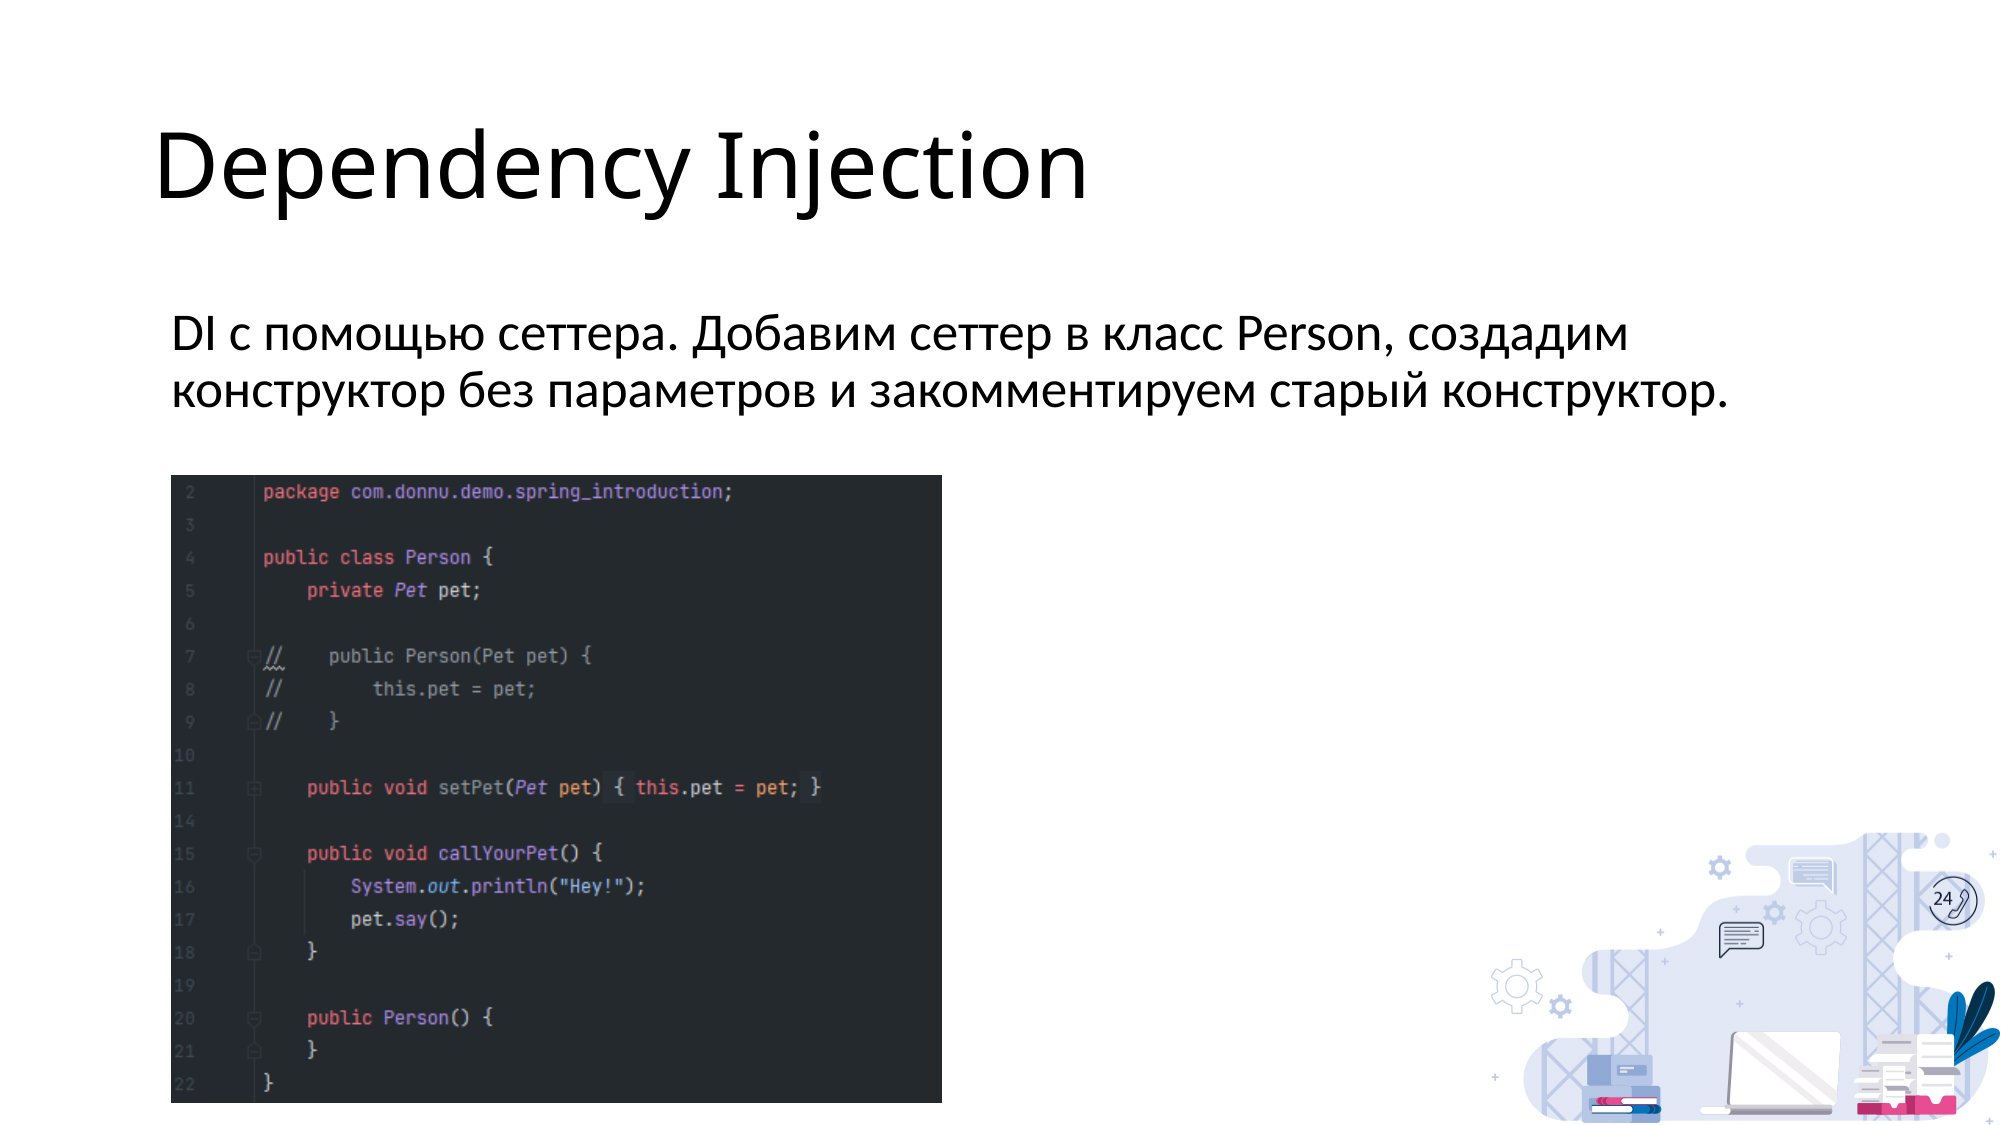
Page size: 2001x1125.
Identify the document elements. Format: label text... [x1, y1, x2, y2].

list DI с помощью сеттера. Добавим сеттер в класс Person, создадим конструктор без параметров и закомментируем старый конструктор. [156, 296, 1838, 471]
title Dependency Injection [137, 59, 1863, 278]
picture [0, 0, 2000, 1125]
